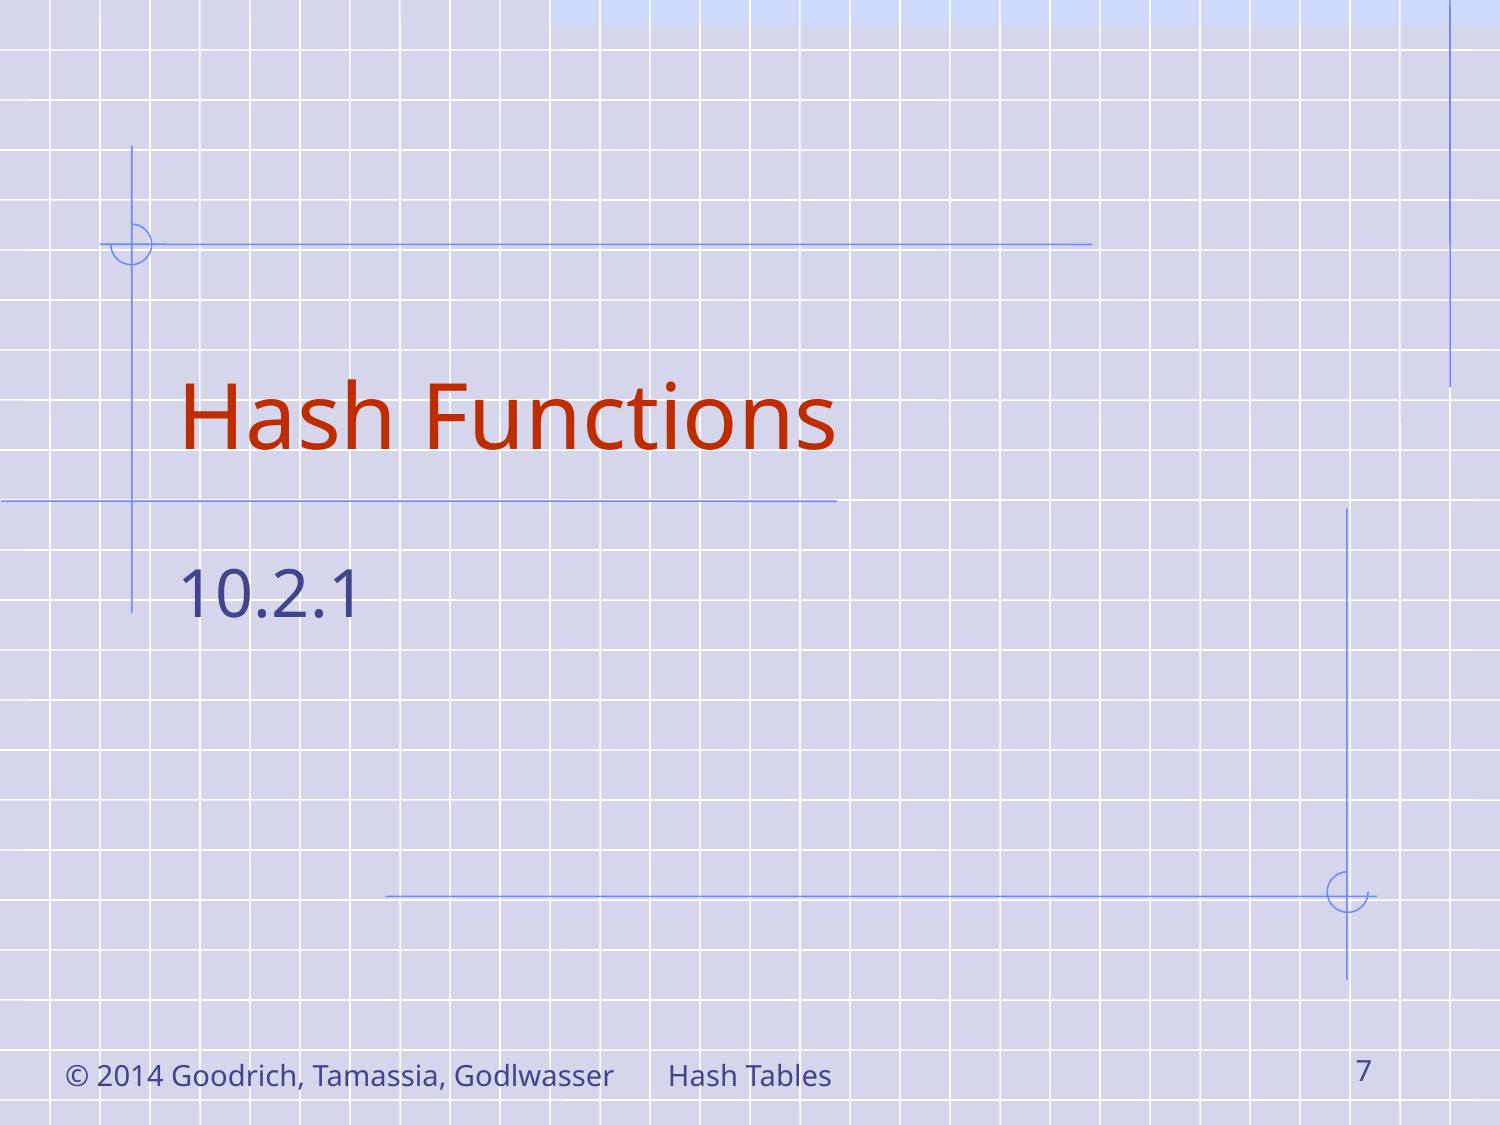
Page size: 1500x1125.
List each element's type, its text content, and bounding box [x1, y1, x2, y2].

title Hash Functions [162, 287, 1438, 475]
footer Hash Tables [512, 1024, 988, 1101]
slide_number © 2014 Goodrich, Tamassia, Godlwasser [49, 1024, 512, 1101]
subtitle 10.2.1 [162, 542, 1213, 831]
slide_number 7 [1074, 1024, 1388, 1101]
